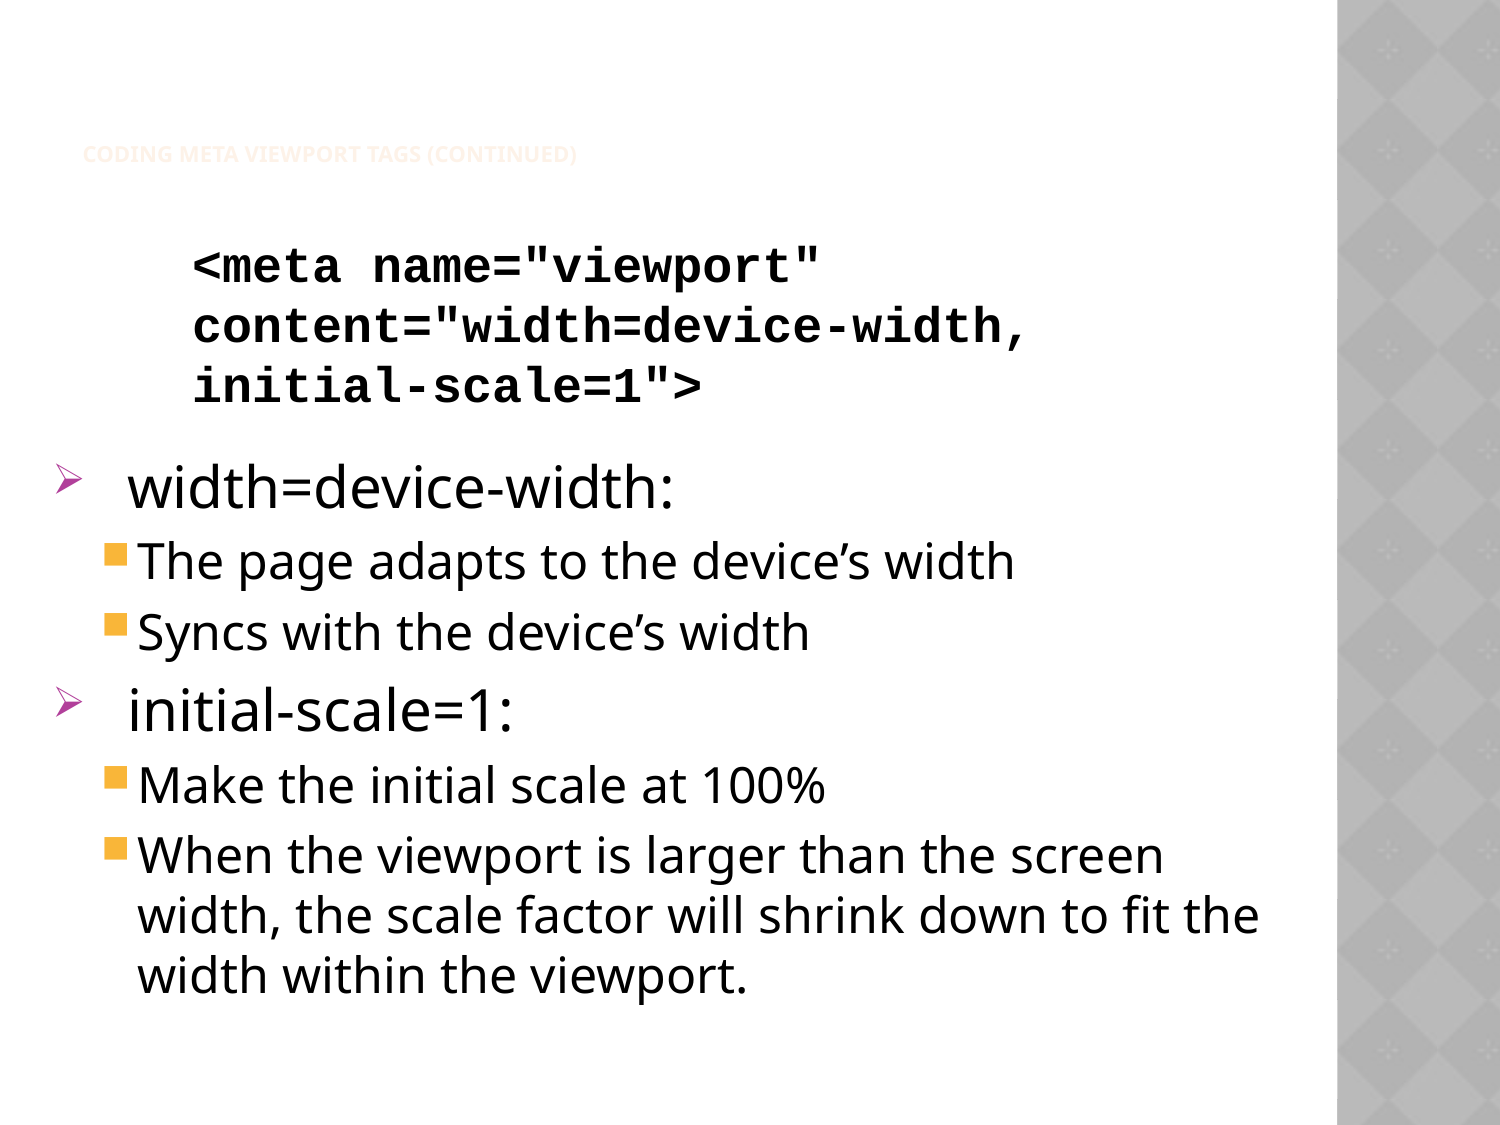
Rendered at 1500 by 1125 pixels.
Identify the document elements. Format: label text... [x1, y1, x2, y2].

text_box <meta name="viewport" content="width=device-width, initial-scale=1"> width=device-width: The page adapts to the device’s width Syncs with the device’s width initial-scale=1: Make the initial scale at 100% When the viewport is larger than the screen width, the scale factor will shrink down to fit the width within the viewport. [37, 224, 1325, 1075]
text_box Coding Meta Viewport tags (continued) [74, 74, 1463, 168]
